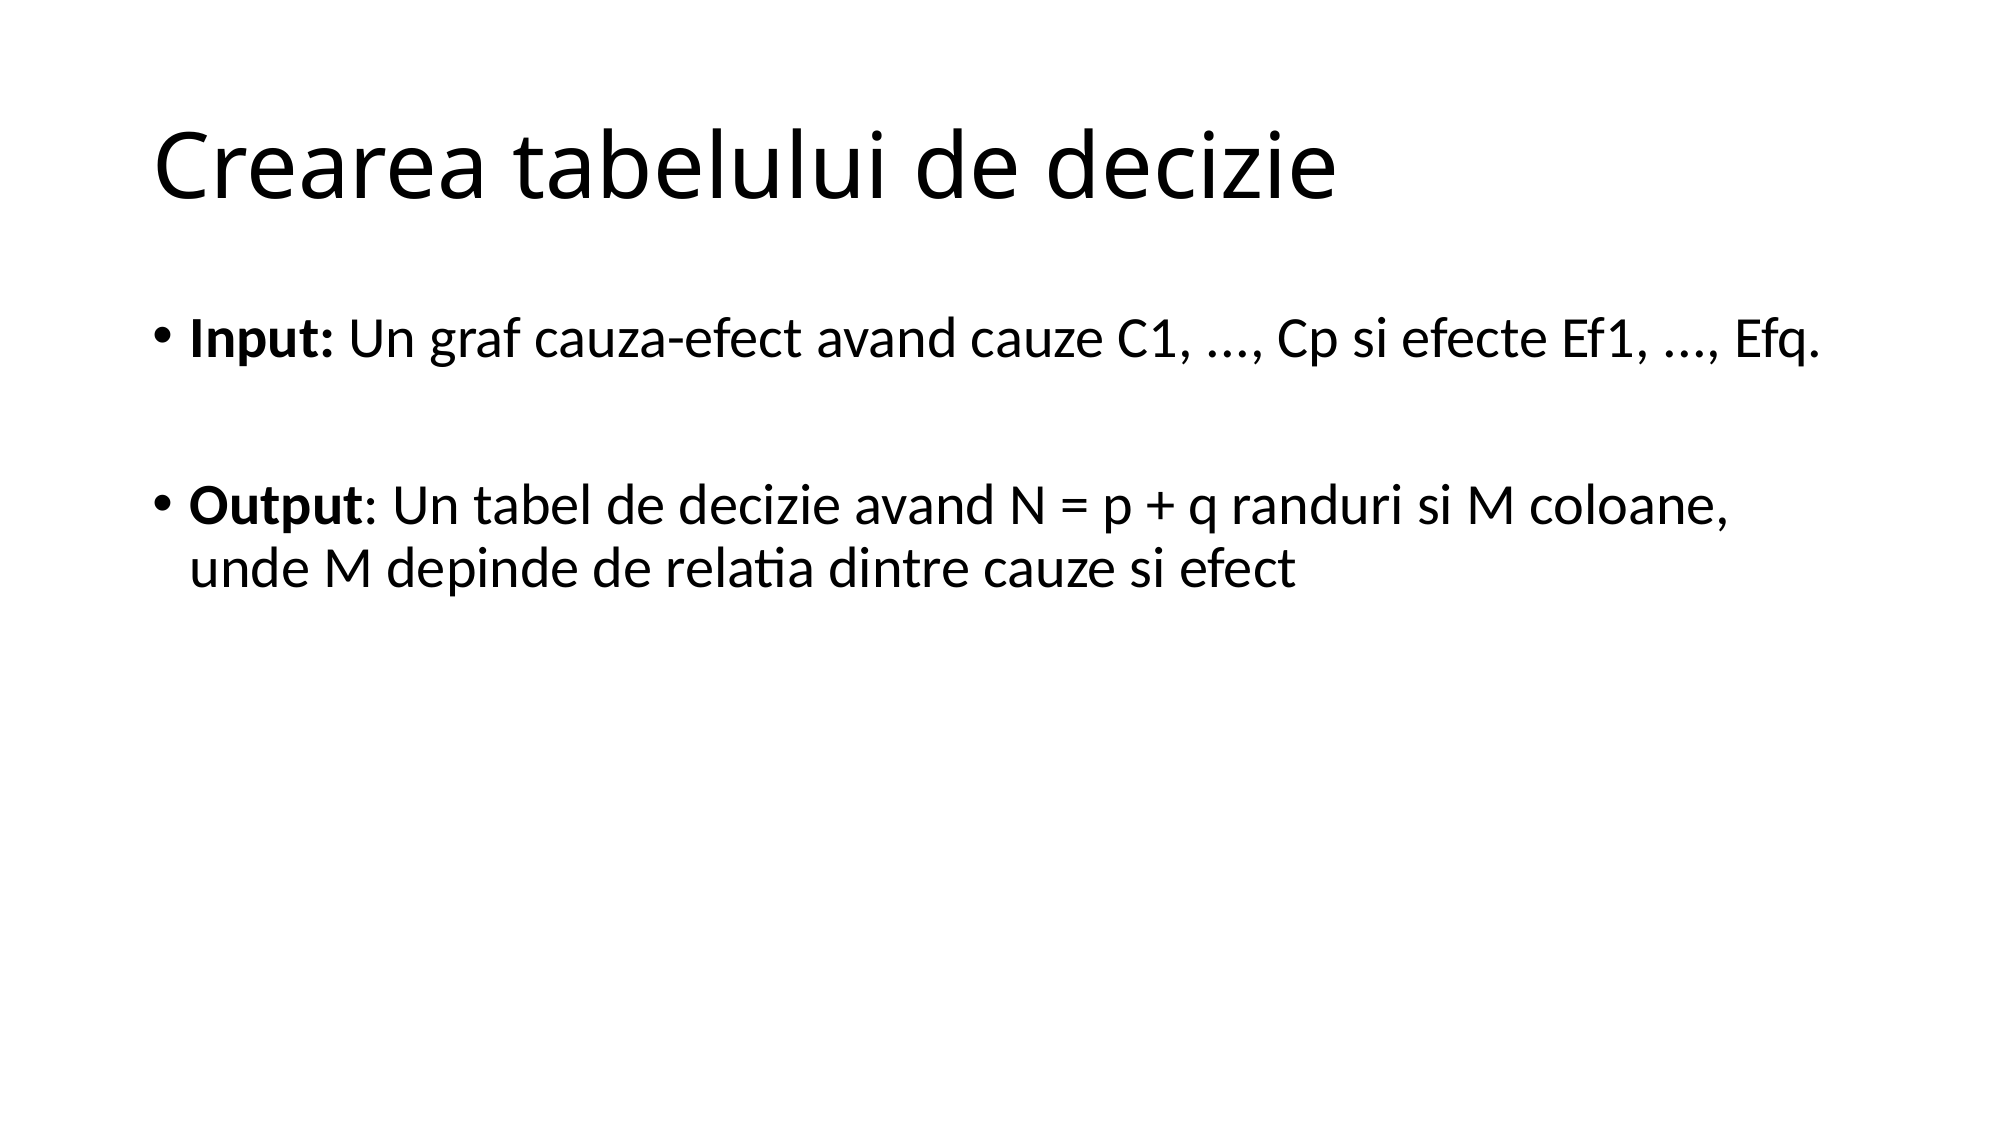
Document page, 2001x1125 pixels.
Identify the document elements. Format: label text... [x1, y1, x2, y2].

list Input: Un graf cauza-efect avand cauze C1, ..., Cp si efecte Ef1, ..., Efq. Output: Un tabel de decizie avand N = p + q randuri si M coloane, unde M depinde de relatia dintre cauze si efect [137, 299, 1863, 1014]
title Crearea tabelului de decizie [137, 59, 1863, 278]
